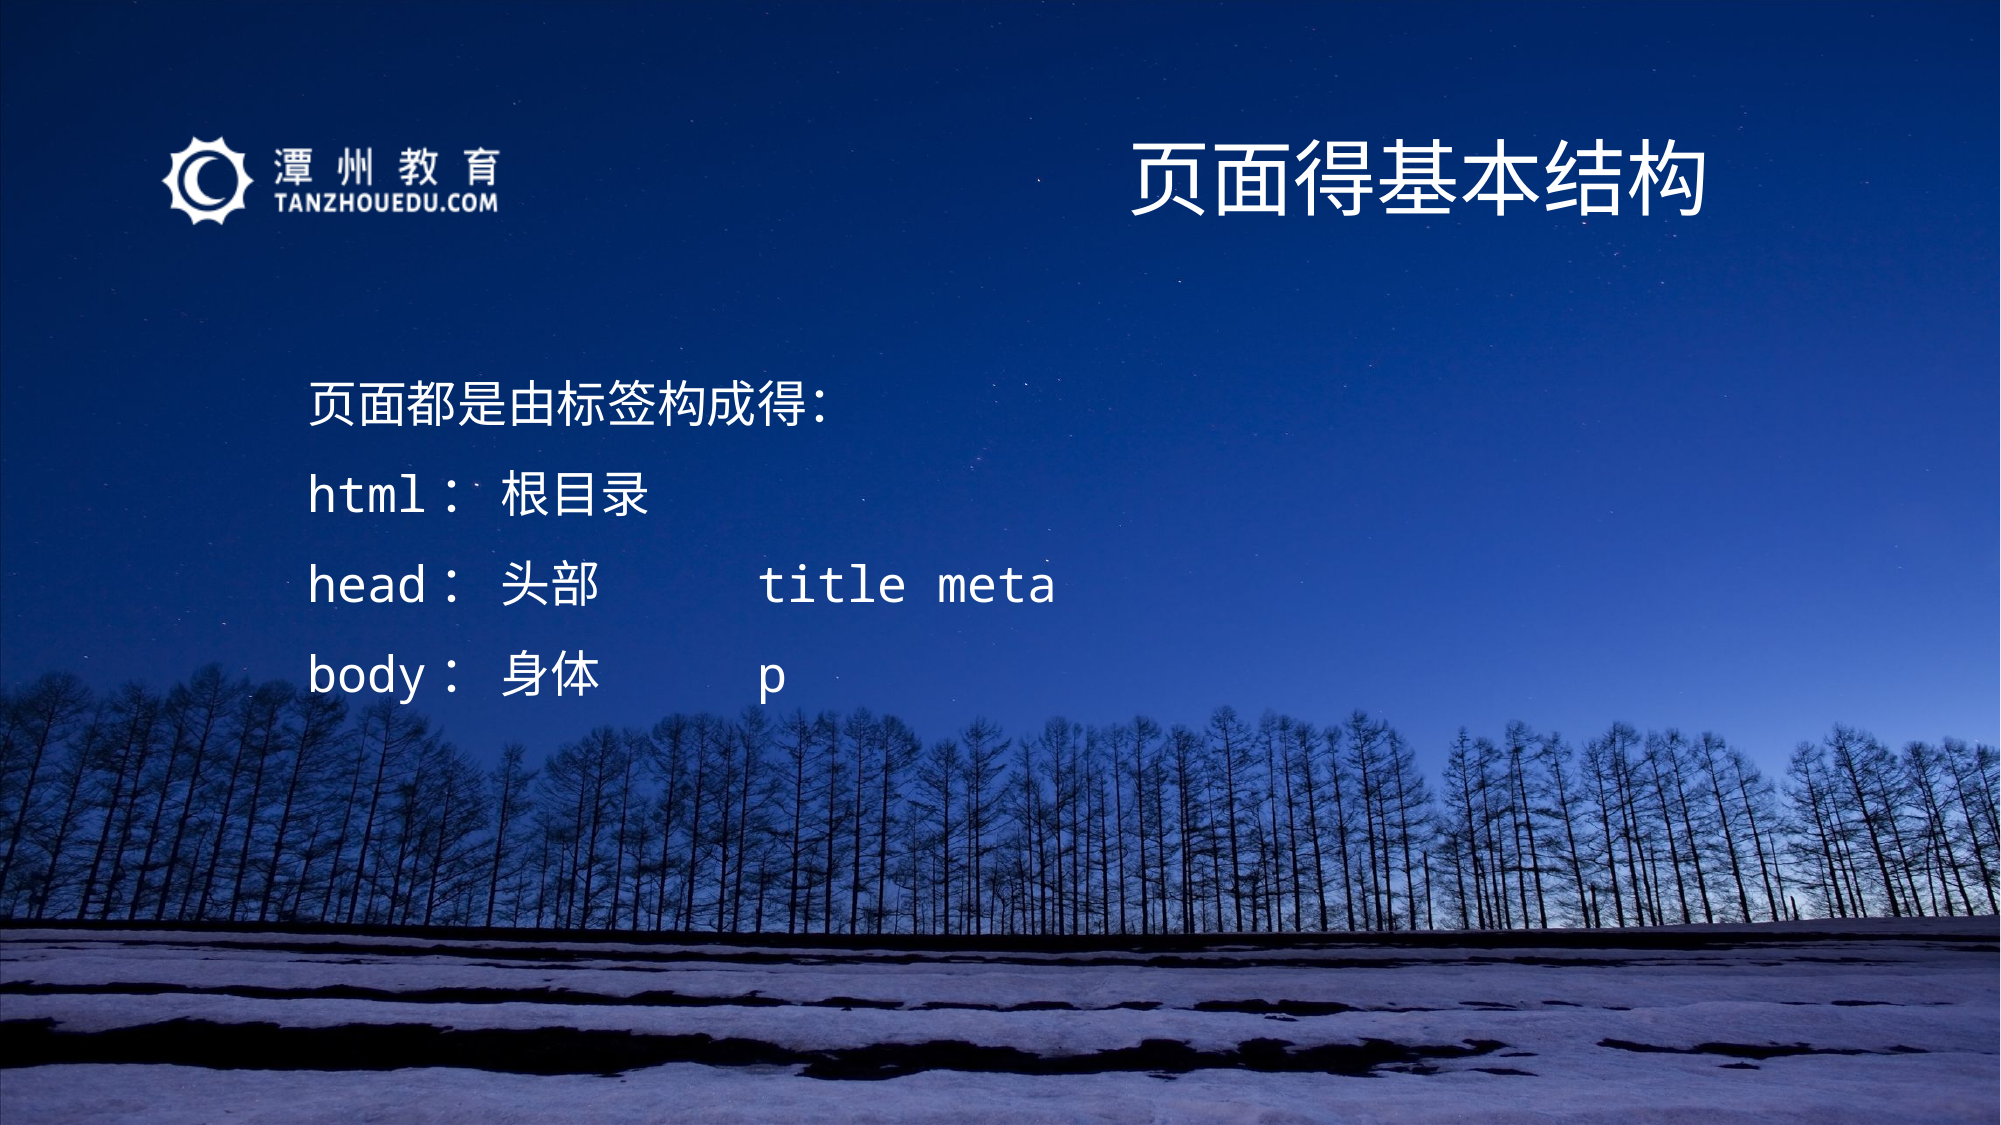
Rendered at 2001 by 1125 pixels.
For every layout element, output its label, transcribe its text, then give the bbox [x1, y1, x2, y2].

text_box 页面都是由标签构成得： html： 根目录 head： 头部 title meta body： 身体 p [292, 334, 1708, 800]
text_box 页面得基本结构 [999, 119, 1837, 234]
picture [0, 0, 2001, 1125]
